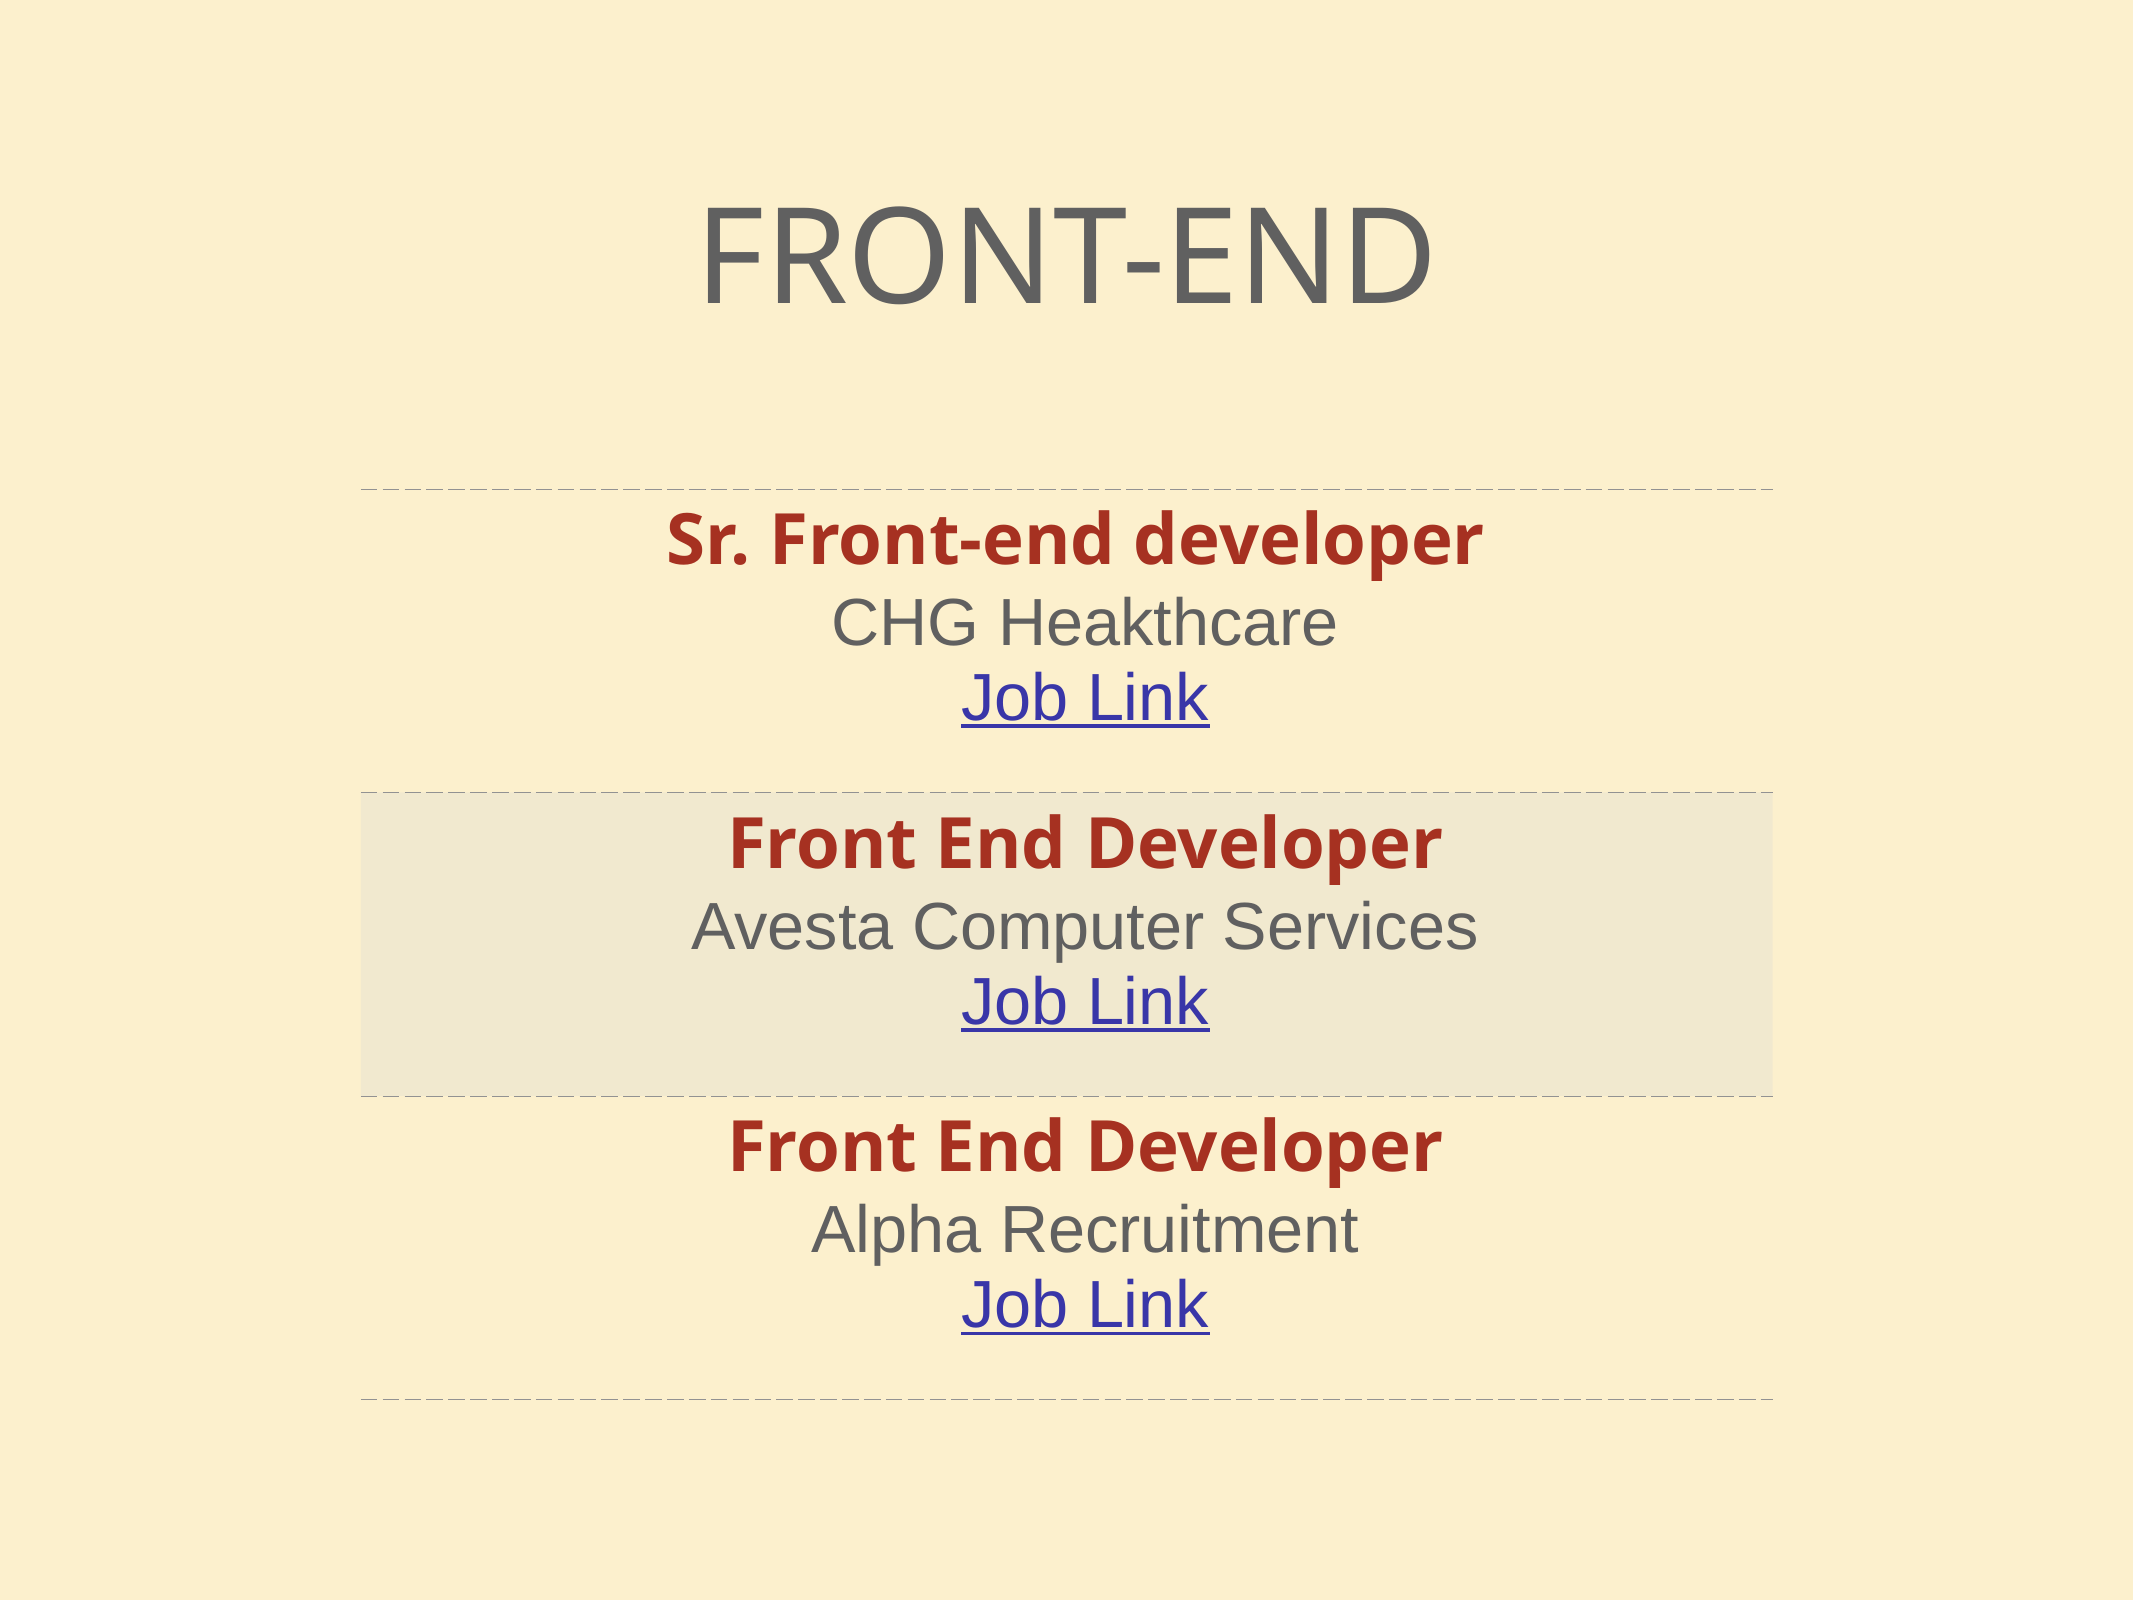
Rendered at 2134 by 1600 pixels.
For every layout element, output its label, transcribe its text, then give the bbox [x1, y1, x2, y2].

table_header Sr. Front-end developer CHG Heakthcare Job Link [361, 489, 1773, 792]
table_cell Front End Developer Avesta Computer Services Job Link [361, 792, 1773, 1096]
text_box Front-end [329, 137, 1805, 372]
table_cell Front End Developer Alpha Recruitment Job Link [361, 1096, 1773, 1399]
